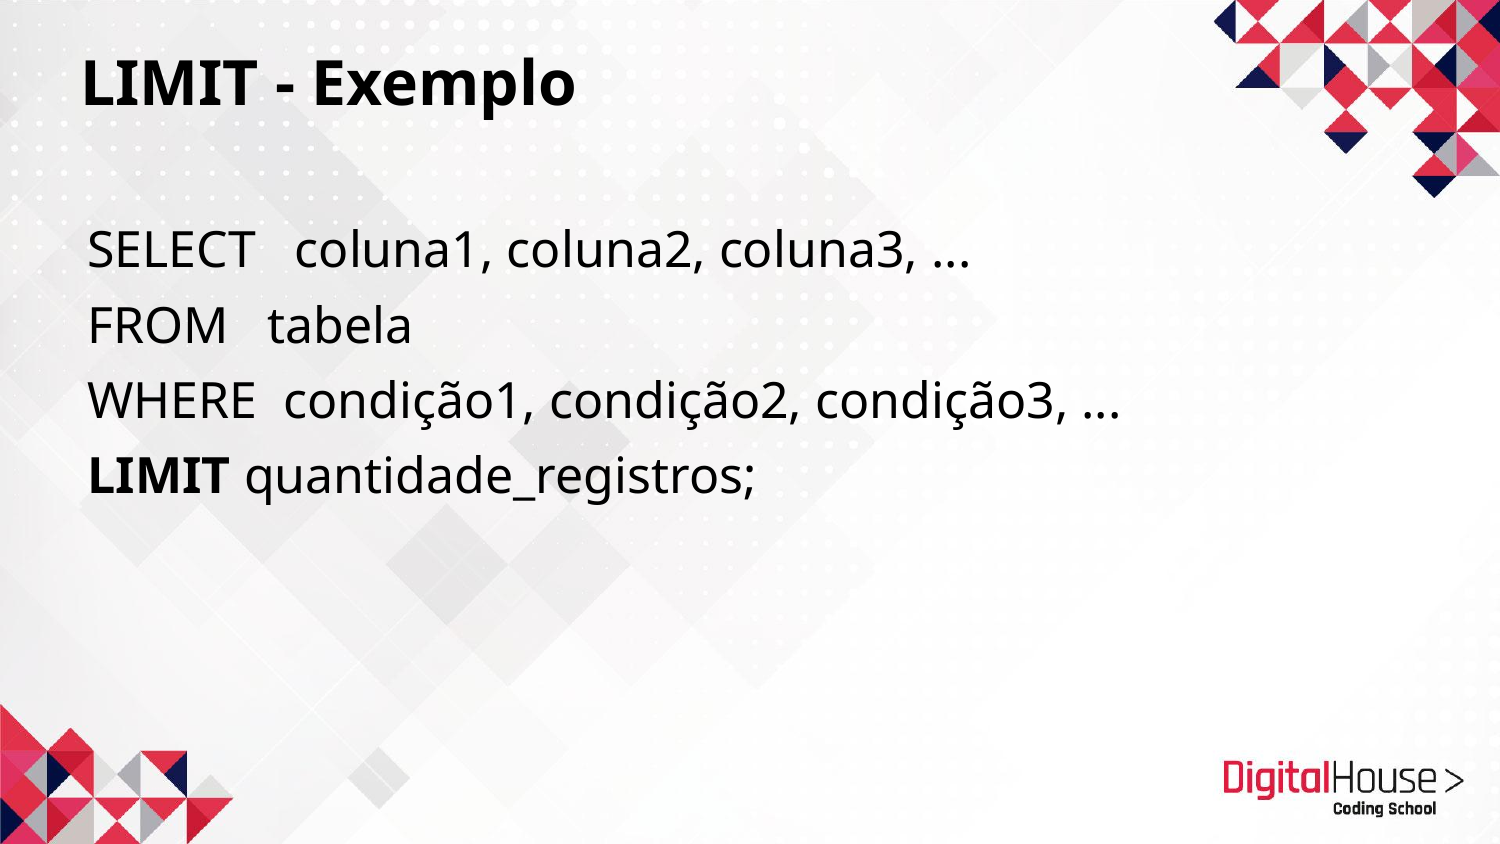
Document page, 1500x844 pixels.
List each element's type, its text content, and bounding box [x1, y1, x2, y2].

picture [0, 0, 1500, 844]
text_box LIMIT - Exemplo [64, 9, 1166, 134]
text_box SELECT coluna1, coluna2, coluna3, ... FROM tabela WHERE condição1, condição2, condição3, ... LIMIT quantidade_registros; [72, 193, 1414, 650]
